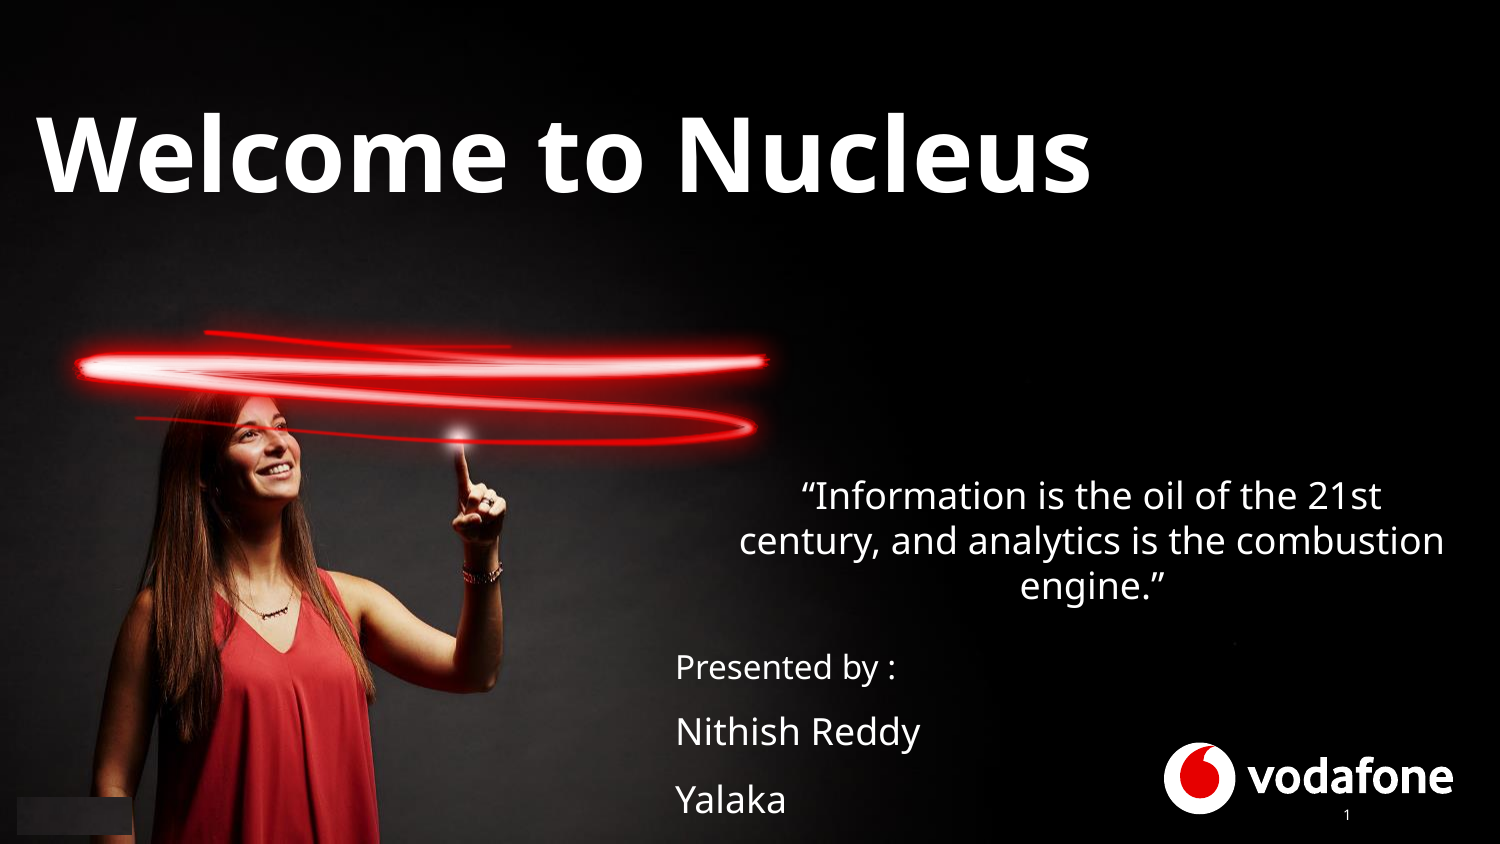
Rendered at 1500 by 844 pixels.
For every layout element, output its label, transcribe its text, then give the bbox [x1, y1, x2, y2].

text_box “Information is the oil of the 21st century, and analytics is the combustion engine.” [717, 464, 1468, 660]
picture [0, 0, 1500, 844]
title Welcome to Nucleus [36, 114, 1379, 324]
footer Presented by : Nithish Reddy Yalaka Gaurav Parakh [660, 638, 1055, 678]
